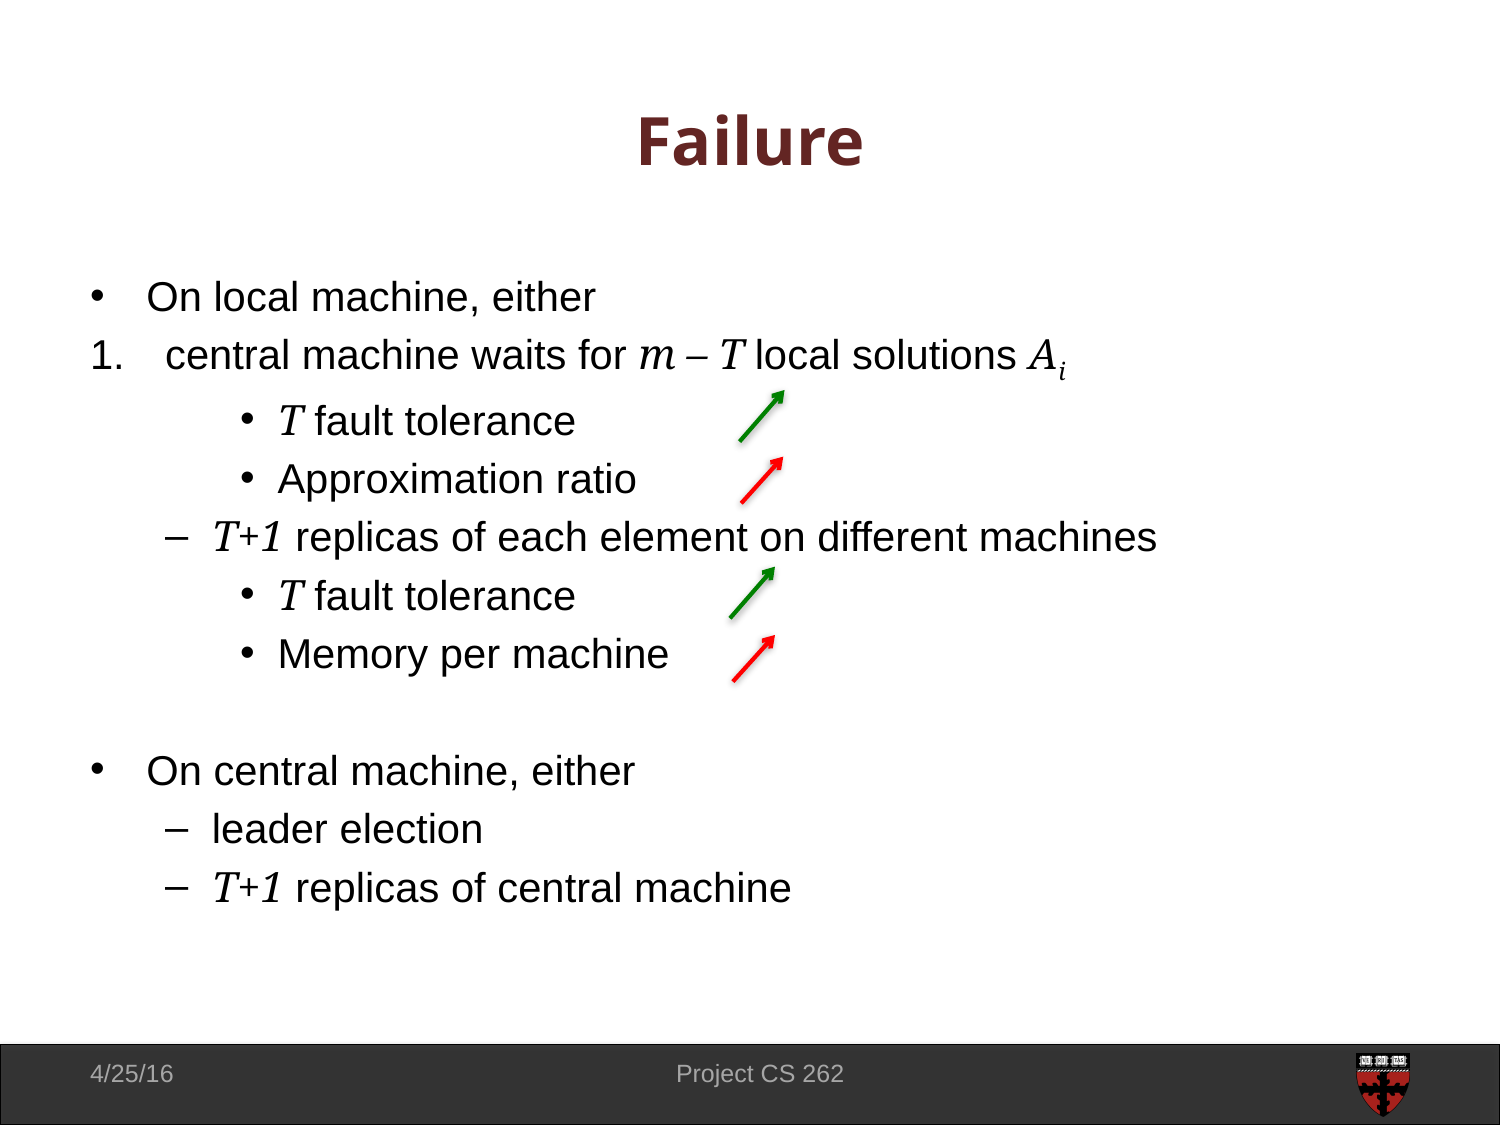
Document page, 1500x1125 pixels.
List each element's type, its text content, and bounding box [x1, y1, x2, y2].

title Failure [75, 45, 1425, 233]
footer Project CS 262 [512, 1042, 1009, 1103]
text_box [729, 566, 776, 619]
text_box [740, 456, 784, 504]
picture [1356, 1053, 1410, 1117]
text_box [739, 389, 785, 442]
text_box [732, 634, 776, 682]
list On local machine, either central machine waits for m – T local solutions Ai T fault tolerance Approximation ratio T+1 replicas of each element on different machines T fault tolerance Memory per machine On central machine, either leader election T+1 replicas of central machine [75, 262, 1425, 1005]
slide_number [75, 1042, 425, 1103]
